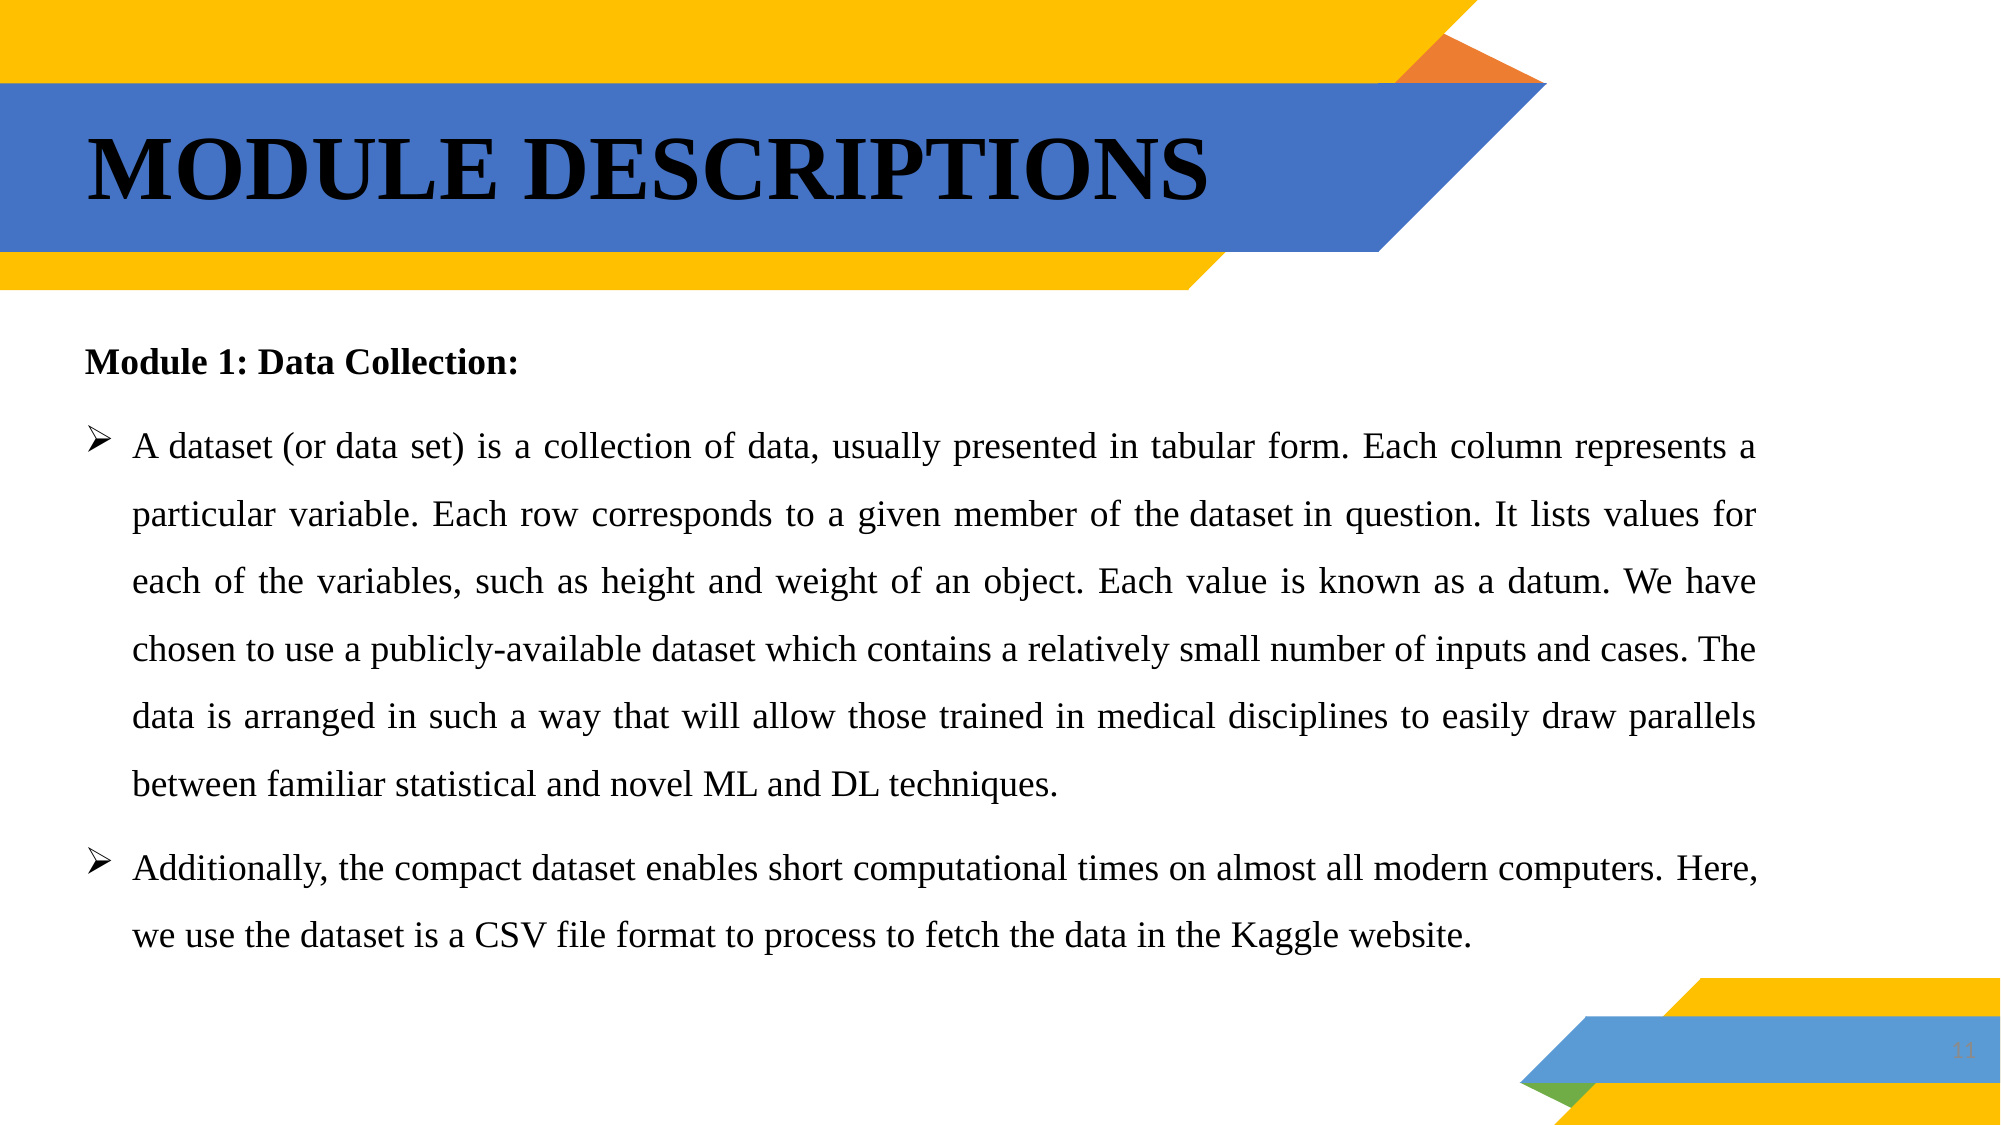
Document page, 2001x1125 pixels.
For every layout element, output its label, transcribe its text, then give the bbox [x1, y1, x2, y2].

slide_number 11 [1666, 1014, 1992, 1084]
title MODULE DESCRIPTIONS [49, 85, 1329, 254]
list Module 1: Data Collection: A dataset (or data set) is a collection of data, usually presented in tabular form. Each column represents a particular variable. Each row corresponds to a given member of the dataset in question. It lists values for each of the variables, such as height and weight of an object. Each value is known as a datum. We have chosen to use a publicly-available dataset which contains a relatively small number of inputs and cases. The data is arranged in such a way that will allow those trained in medical disciplines to easily draw parallels between familiar statistical and novel ML and DL techniques. Additionally, the compact dataset enables short computational times on almost all modern computers. Here, we use the dataset is a CSV file format to process to fetch the data in the Kaggle website. [70, 299, 1774, 1065]
